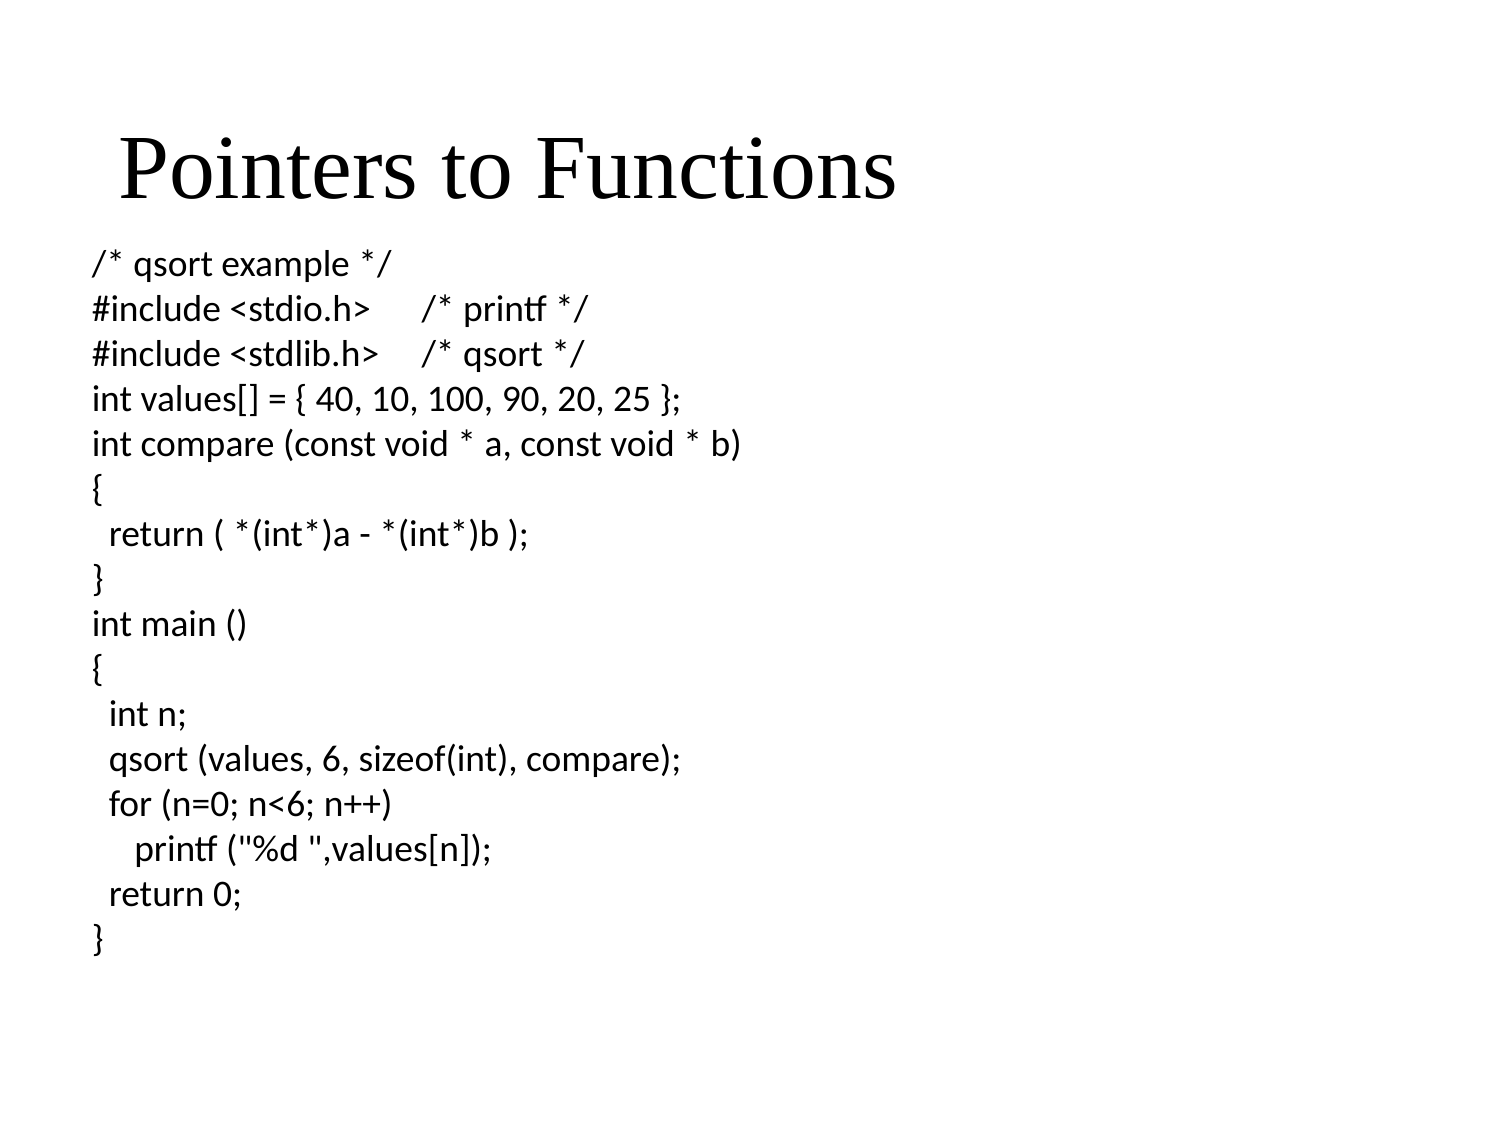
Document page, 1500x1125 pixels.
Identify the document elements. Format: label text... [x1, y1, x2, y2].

title Pointers to Functions [103, 59, 1397, 231]
text_box /* qsort example */ #include <stdio.h> /* printf */ #include <stdlib.h> /* qsort */ int values[] = { 40, 10, 100, 90, 20, 25 }; int compare (const void * a, const void * b) { return ( *(int*)a - *(int*)b ); } int main () { int n; qsort (values, 6, sizeof(int), compare); for (n=0; n<6; n++) printf ("%d ",values[n]); return 0; } [77, 231, 1428, 1012]
